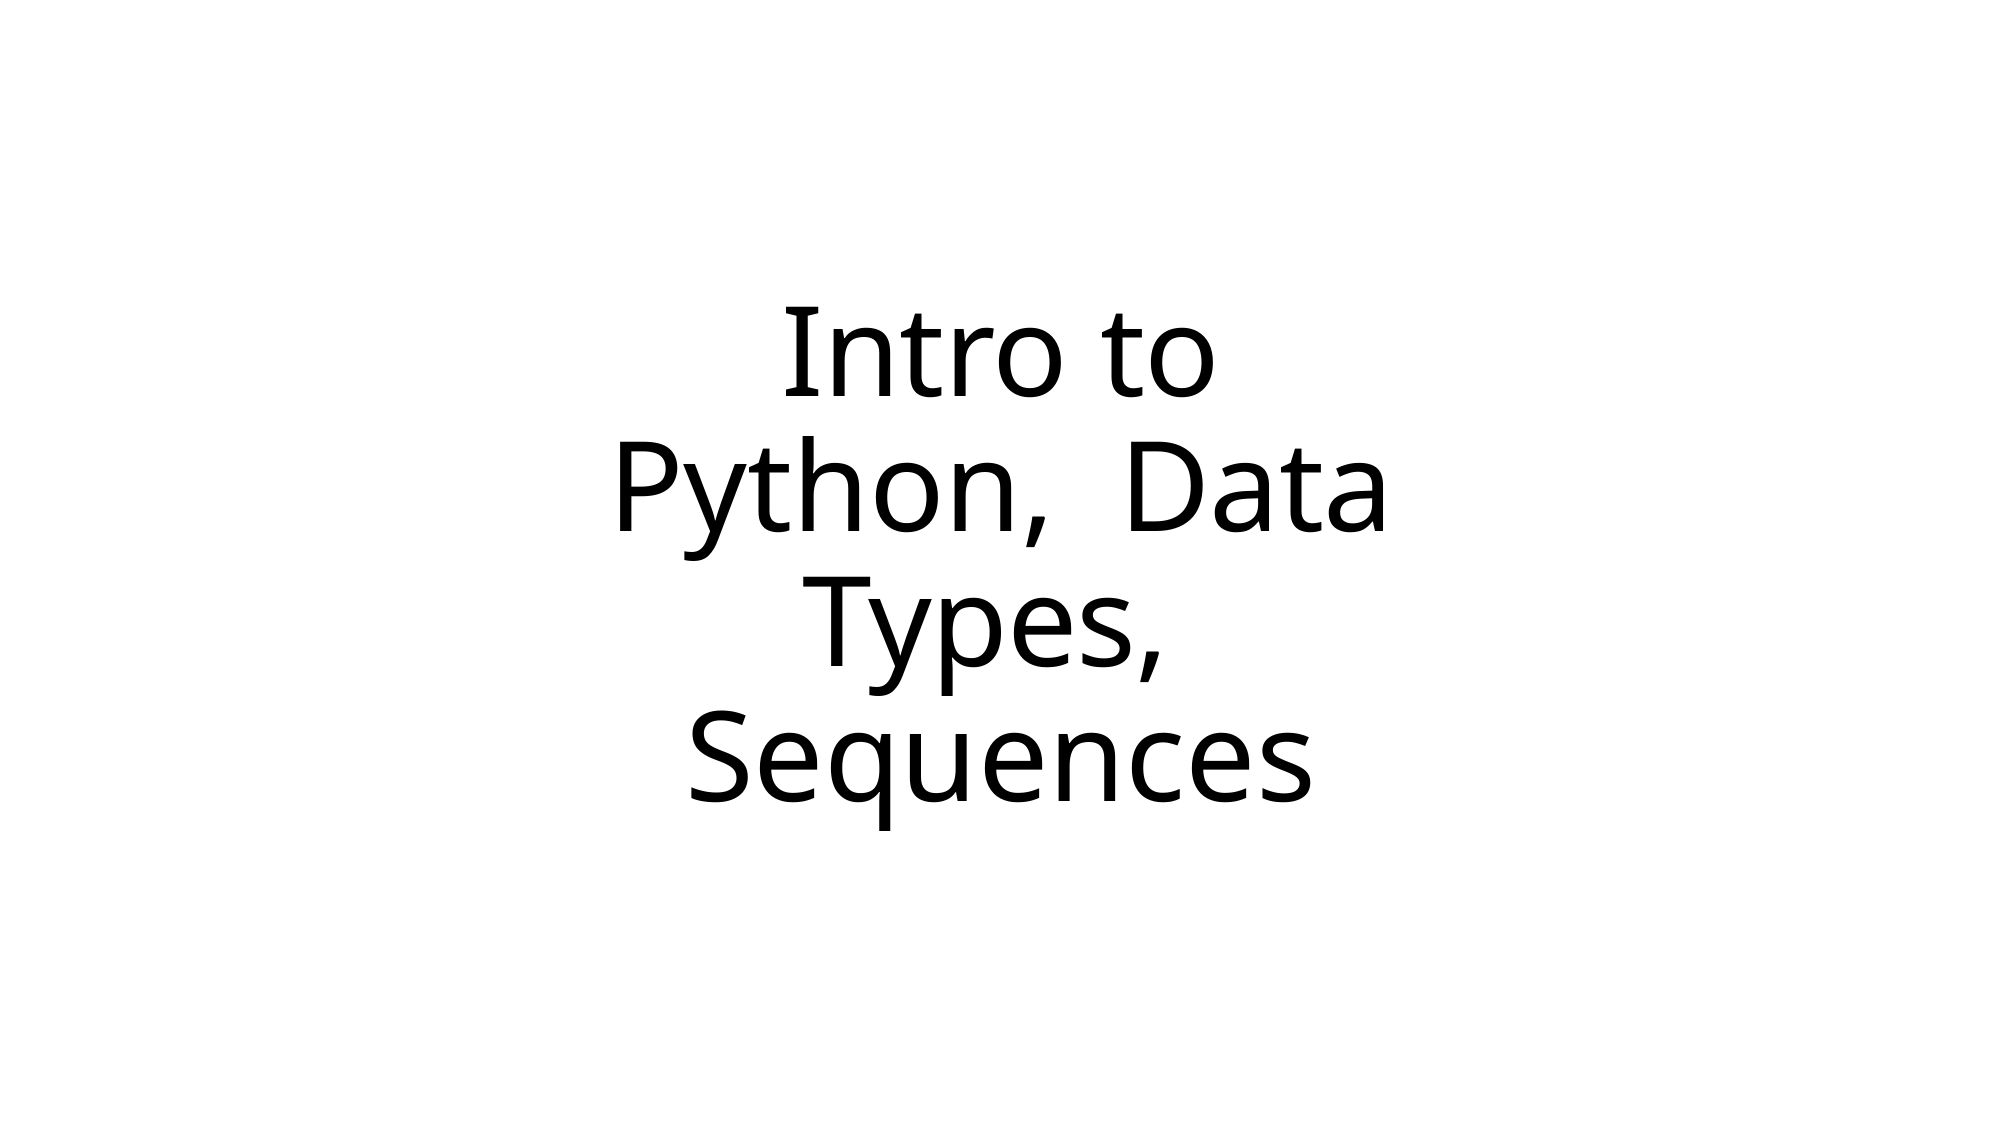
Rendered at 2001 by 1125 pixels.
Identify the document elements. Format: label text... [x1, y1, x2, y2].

title Intro to Python, Data Types, Sequences [597, 273, 1403, 829]
